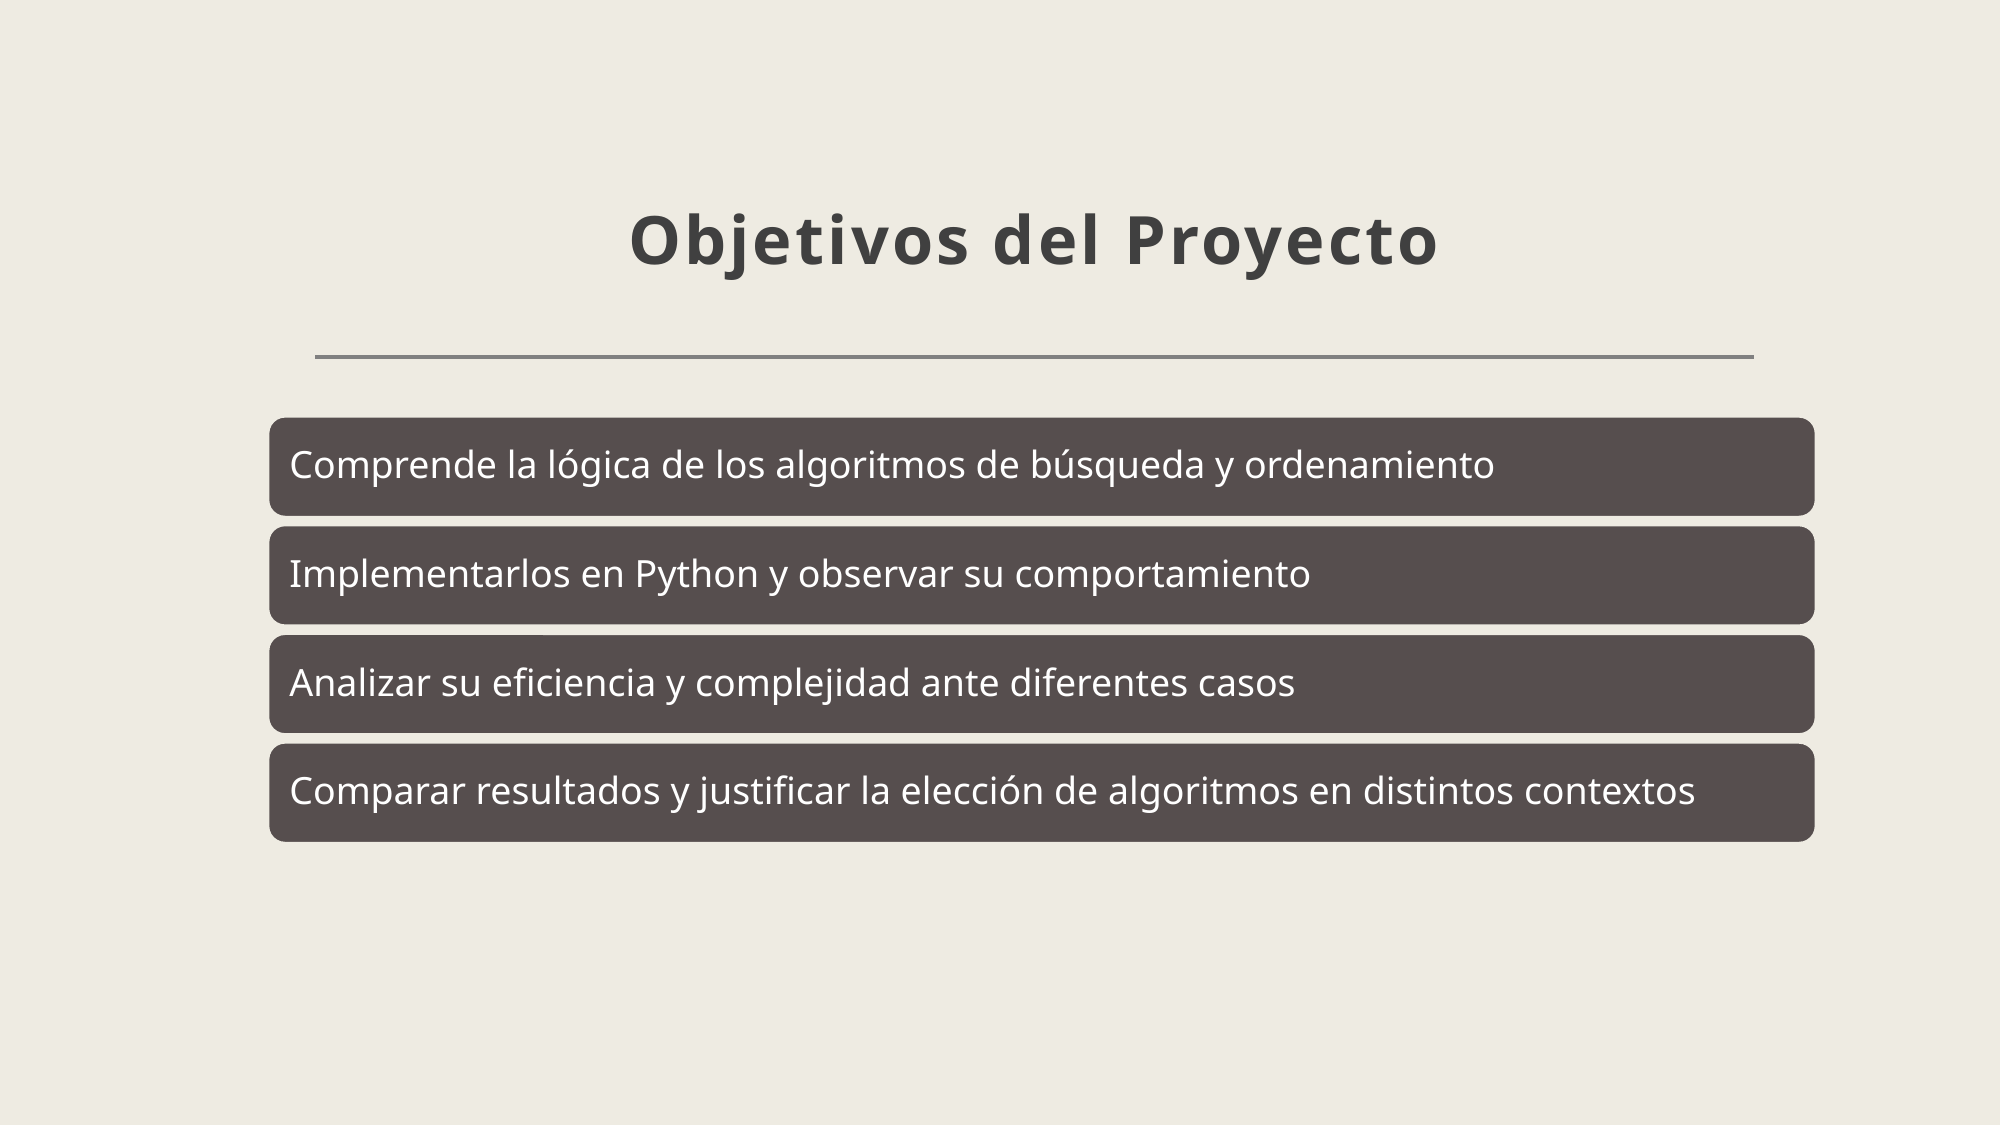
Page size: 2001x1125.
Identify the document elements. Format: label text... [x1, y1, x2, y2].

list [268, 292, 1816, 967]
title Objetivos del Proyecto [315, 72, 1754, 292]
